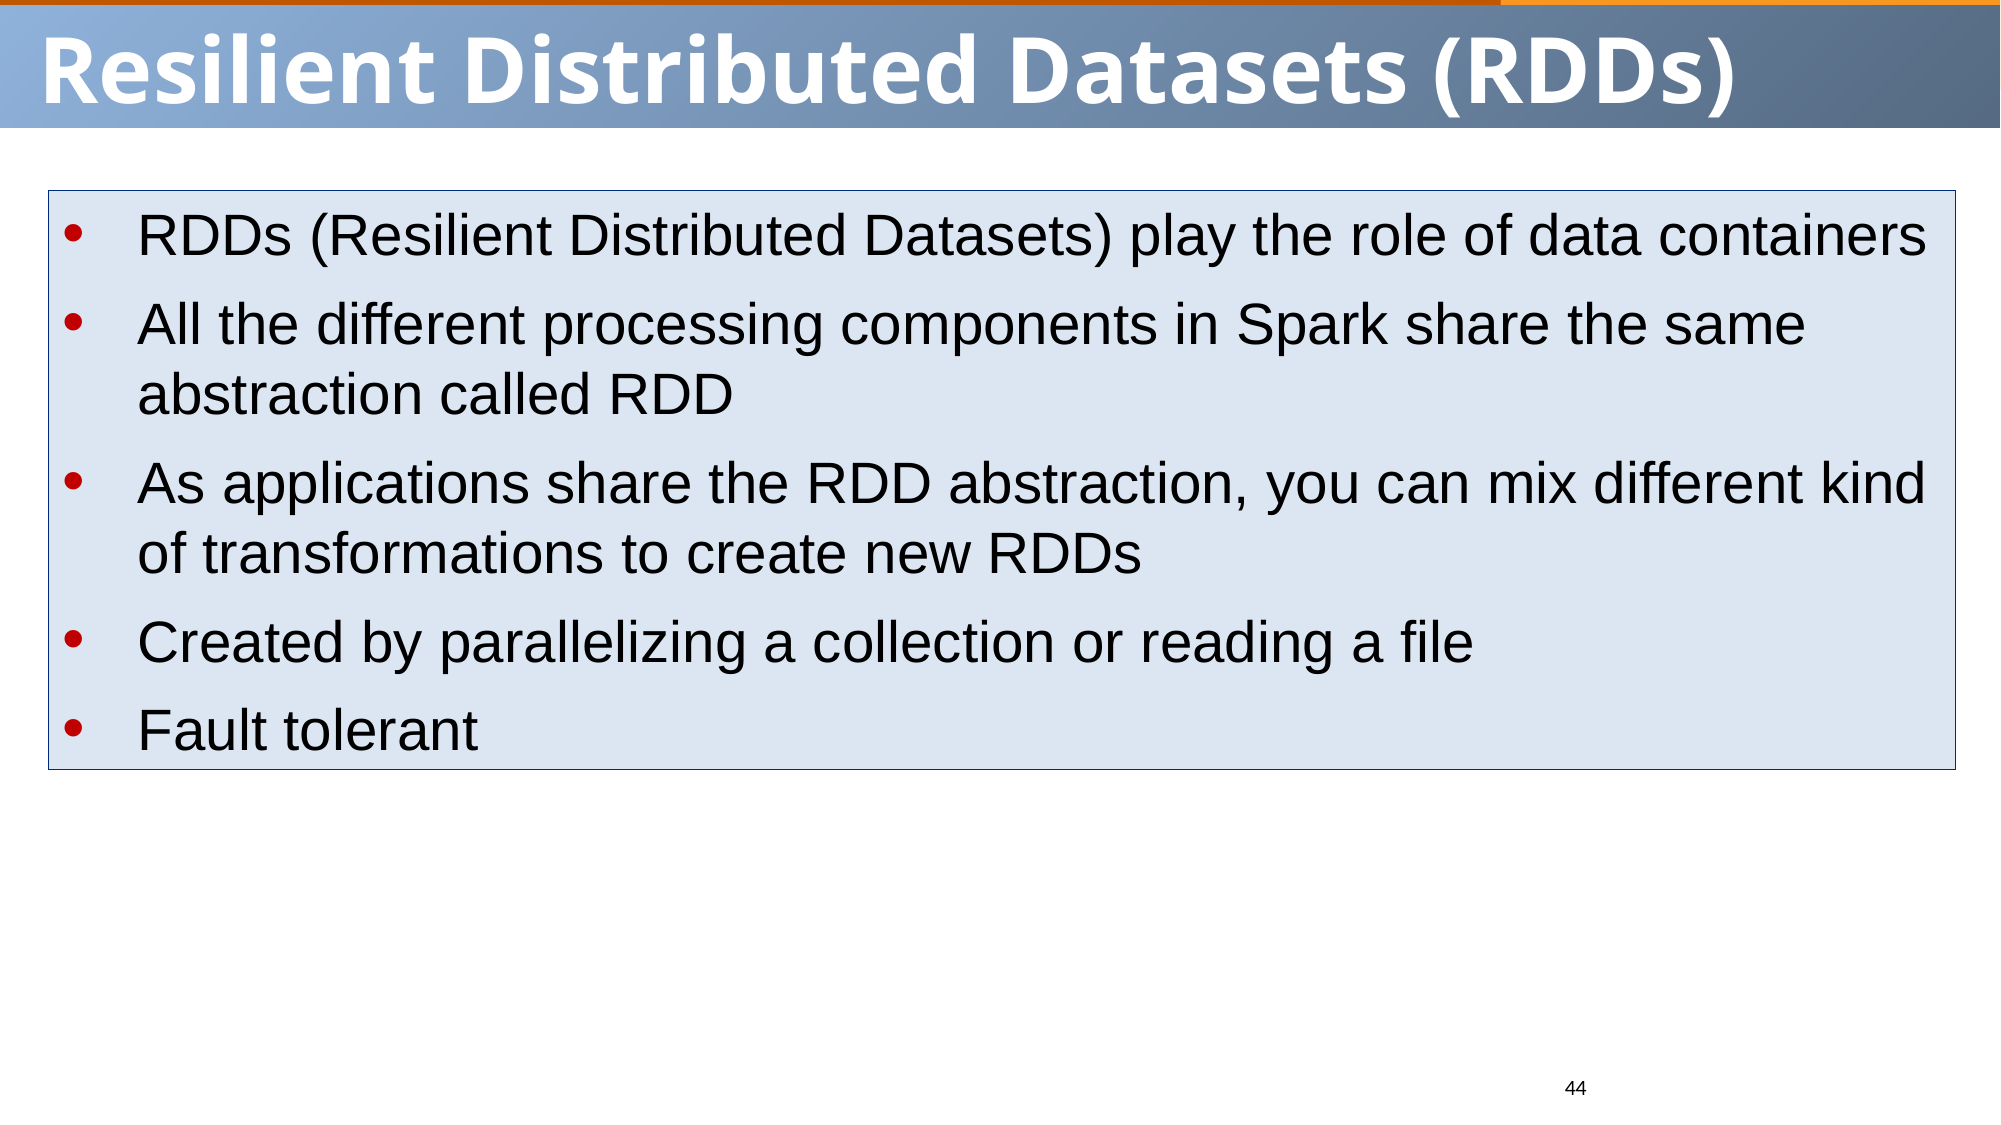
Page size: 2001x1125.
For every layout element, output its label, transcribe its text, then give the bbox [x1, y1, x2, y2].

text_box RDDs (Resilient Distributed Datasets) play the role of data containers All the different processing components in Spark share the same abstraction called RDD As applications share the RDD abstraction, you can mix different kind of transformations to create new RDDs Created by parallelizing a collection or reading a file Fault tolerant [48, 190, 1956, 770]
text_box Resilient Distributed Datasets (RDDs) [0, 3, 2000, 130]
slide_number 44 [1550, 1066, 2000, 1125]
picture [0, 0, 2001, 1125]
